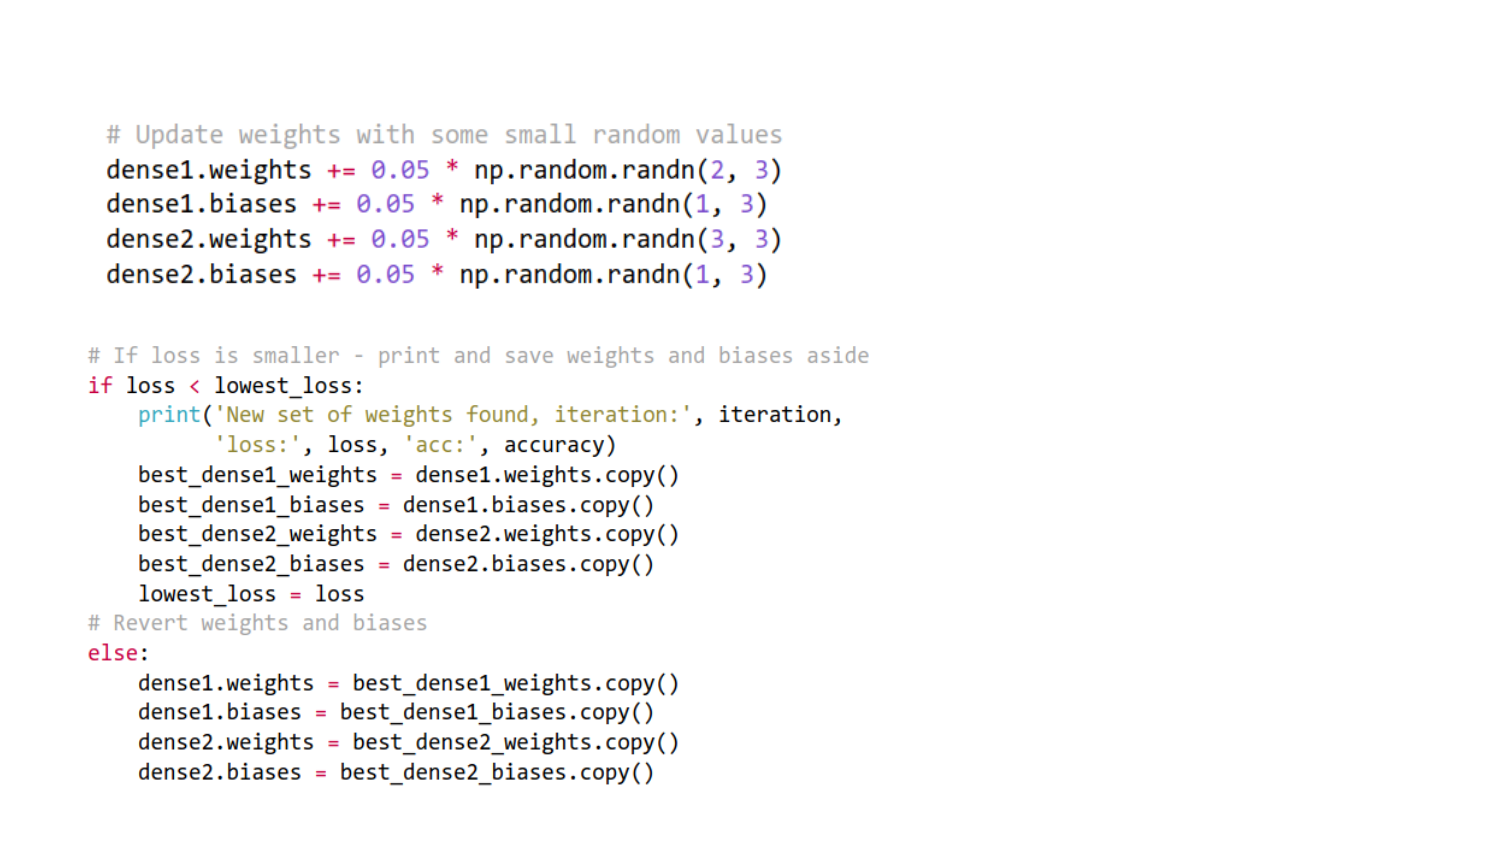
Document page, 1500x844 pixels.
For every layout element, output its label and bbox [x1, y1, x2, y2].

picture [55, 332, 905, 811]
picture [68, 103, 892, 303]
